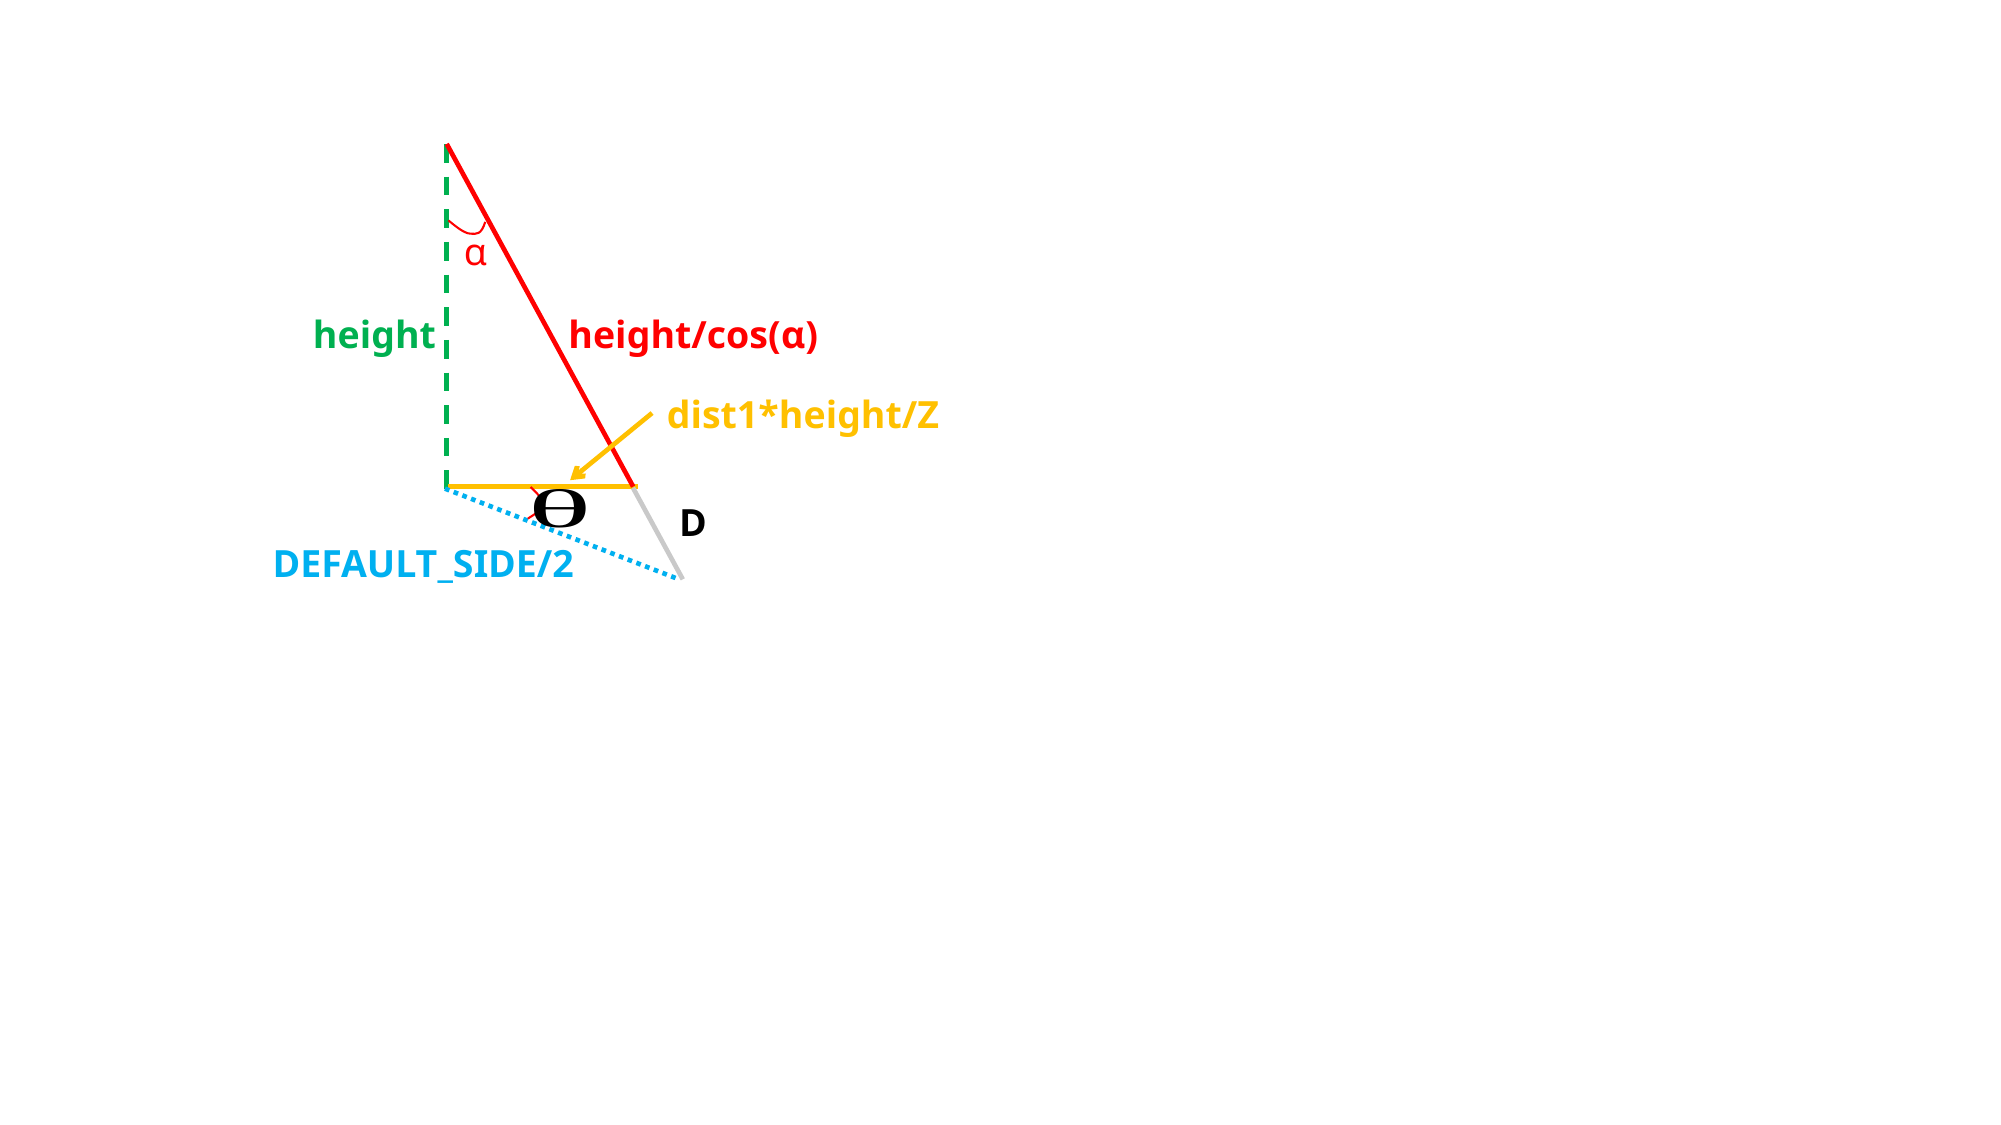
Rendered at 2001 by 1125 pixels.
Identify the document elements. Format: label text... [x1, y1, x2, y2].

text_box D [683, 491, 722, 552]
text_box DEFAULT_SIDE/2 [257, 532, 589, 593]
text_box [632, 487, 683, 580]
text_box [446, 143, 634, 487]
text_box dist1*height/Z [652, 383, 955, 443]
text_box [445, 488, 632, 580]
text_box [570, 413, 658, 481]
text_box height/cos(α) [634, 303, 833, 364]
text_box height [298, 303, 446, 364]
